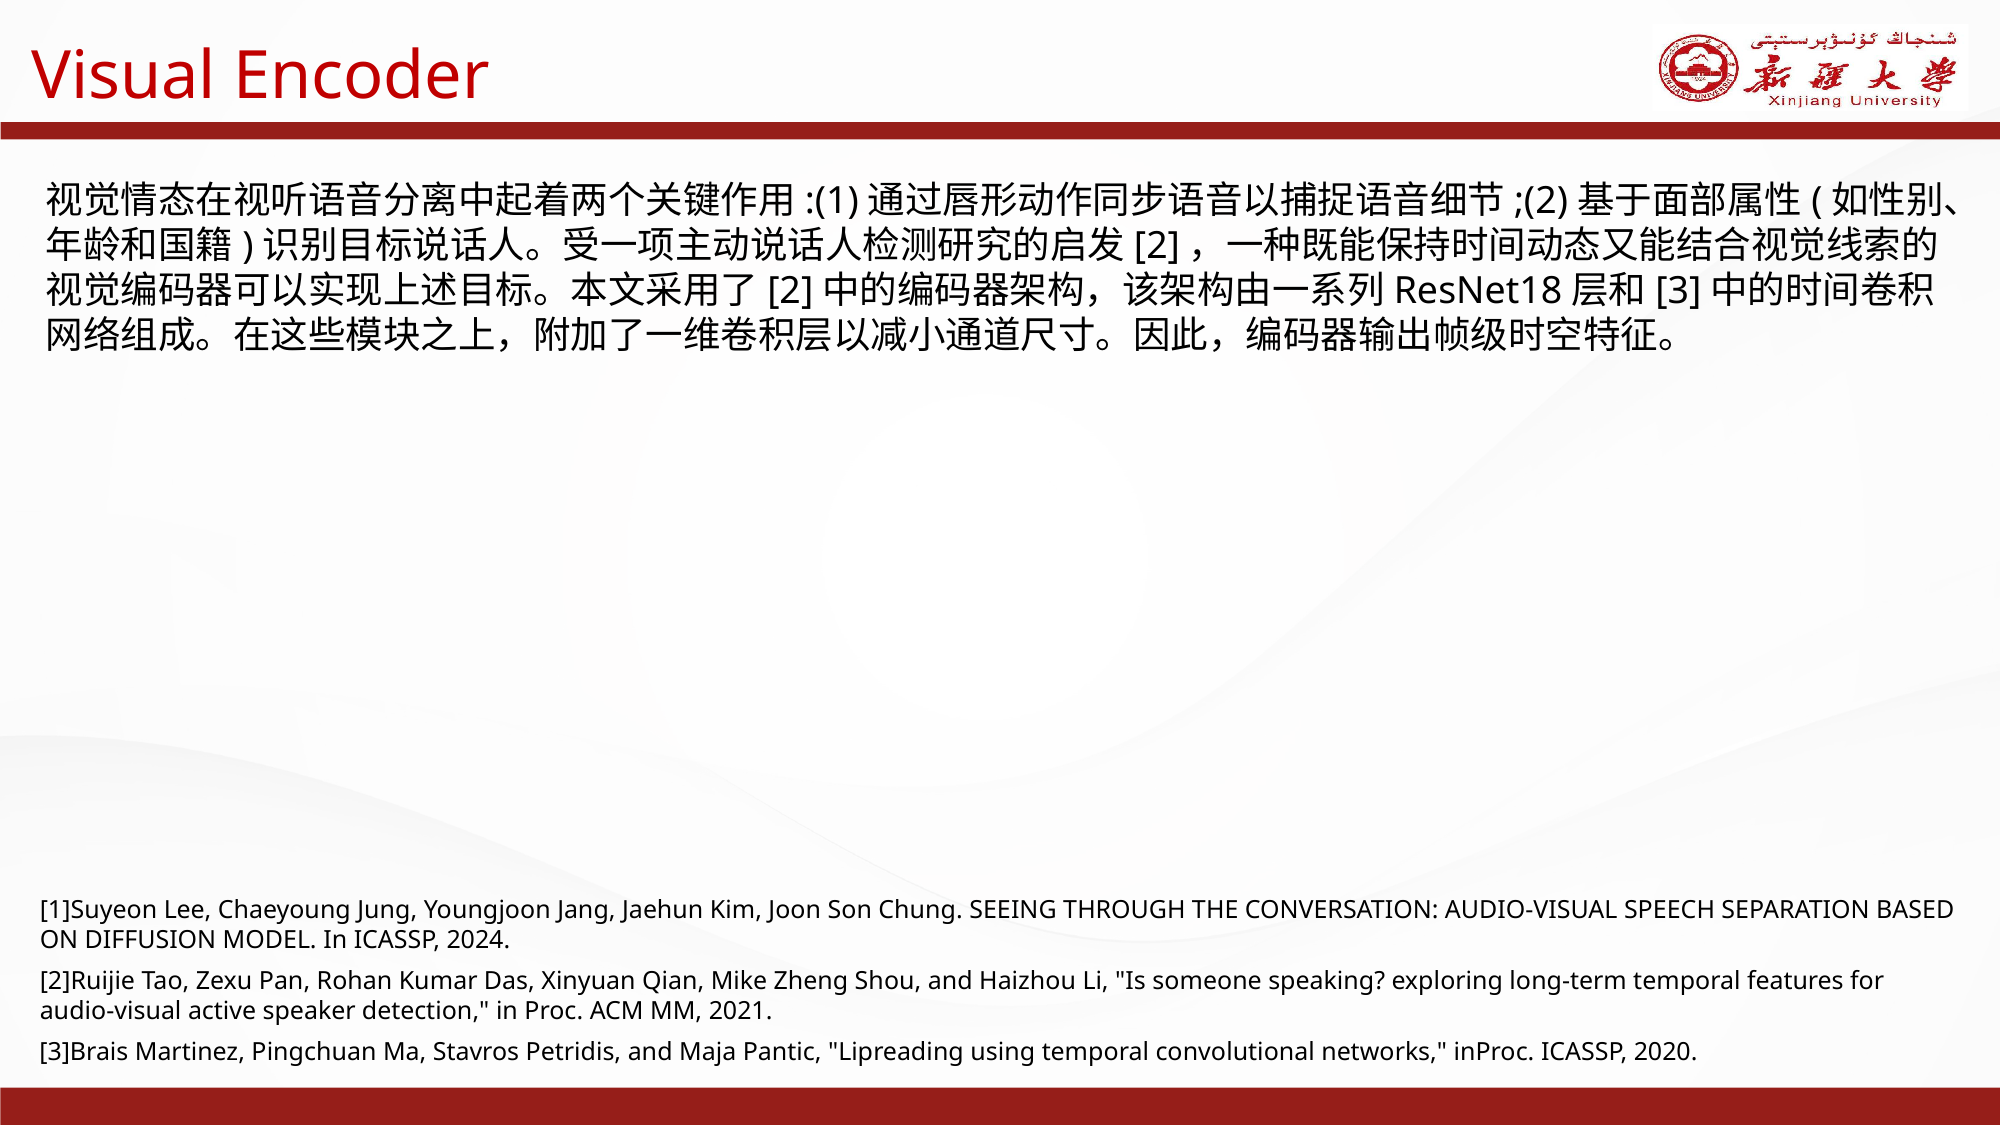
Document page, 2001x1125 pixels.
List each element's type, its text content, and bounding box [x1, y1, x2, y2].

text_box 视觉情态在视听语音分离中起着两个关键作用:(1)通过唇形动作同步语音以捕捉语音细节;(2)基于面部属性(如性别、年龄和国籍)识别目标说话人。受一项主动说话人检测研究的启发[2]，一种既能保持时间动态又能结合视觉线索的视觉编码器可以实现上述目标。本文采用了[2]中的编码器架构，该架构由一系列ResNet18层和[3]中的时间卷积网络组成。在这些模块之上，附加了一维卷积层以减小通道尺寸。因此，编码器输出帧级时空特征。 [31, 168, 1969, 364]
text_box [0, 121, 2000, 140]
picture [0, 0, 2000, 121]
text_box [0, 1086, 2000, 1125]
picture [0, 140, 2000, 1086]
text_box [2]Ruijie Tao, Zexu Pan, Rohan Kumar Das, Xinyuan Qian, Mike Zheng Shou, and Haizhou Li, "Is someone speaking? exploring long-term temporal features for audio-visual active speaker detection," in Proc. ACM MM, 2021. [25, 957, 1976, 999]
text_box [3]Brais Martinez, Pingchuan Ma, Stavros Petridis, and Maja Pantic, "Lipreading using temporal convolutional networks," inProc. ICASSP, 2020. [24, 1028, 1976, 1070]
text_box [1]Suyeon Lee, Chaeyoung Jung, Youngjoon Jang, Jaehun Kim, Joon Son Chung. SEEING THROUGH THE CONVERSATION: AUDIO-VISUAL SPEECH SEPARATION BASED ON DIFFUSION MODEL. In ICASSP, 2024. [25, 886, 1976, 928]
text_box Visual Encoder [31, 24, 1663, 113]
